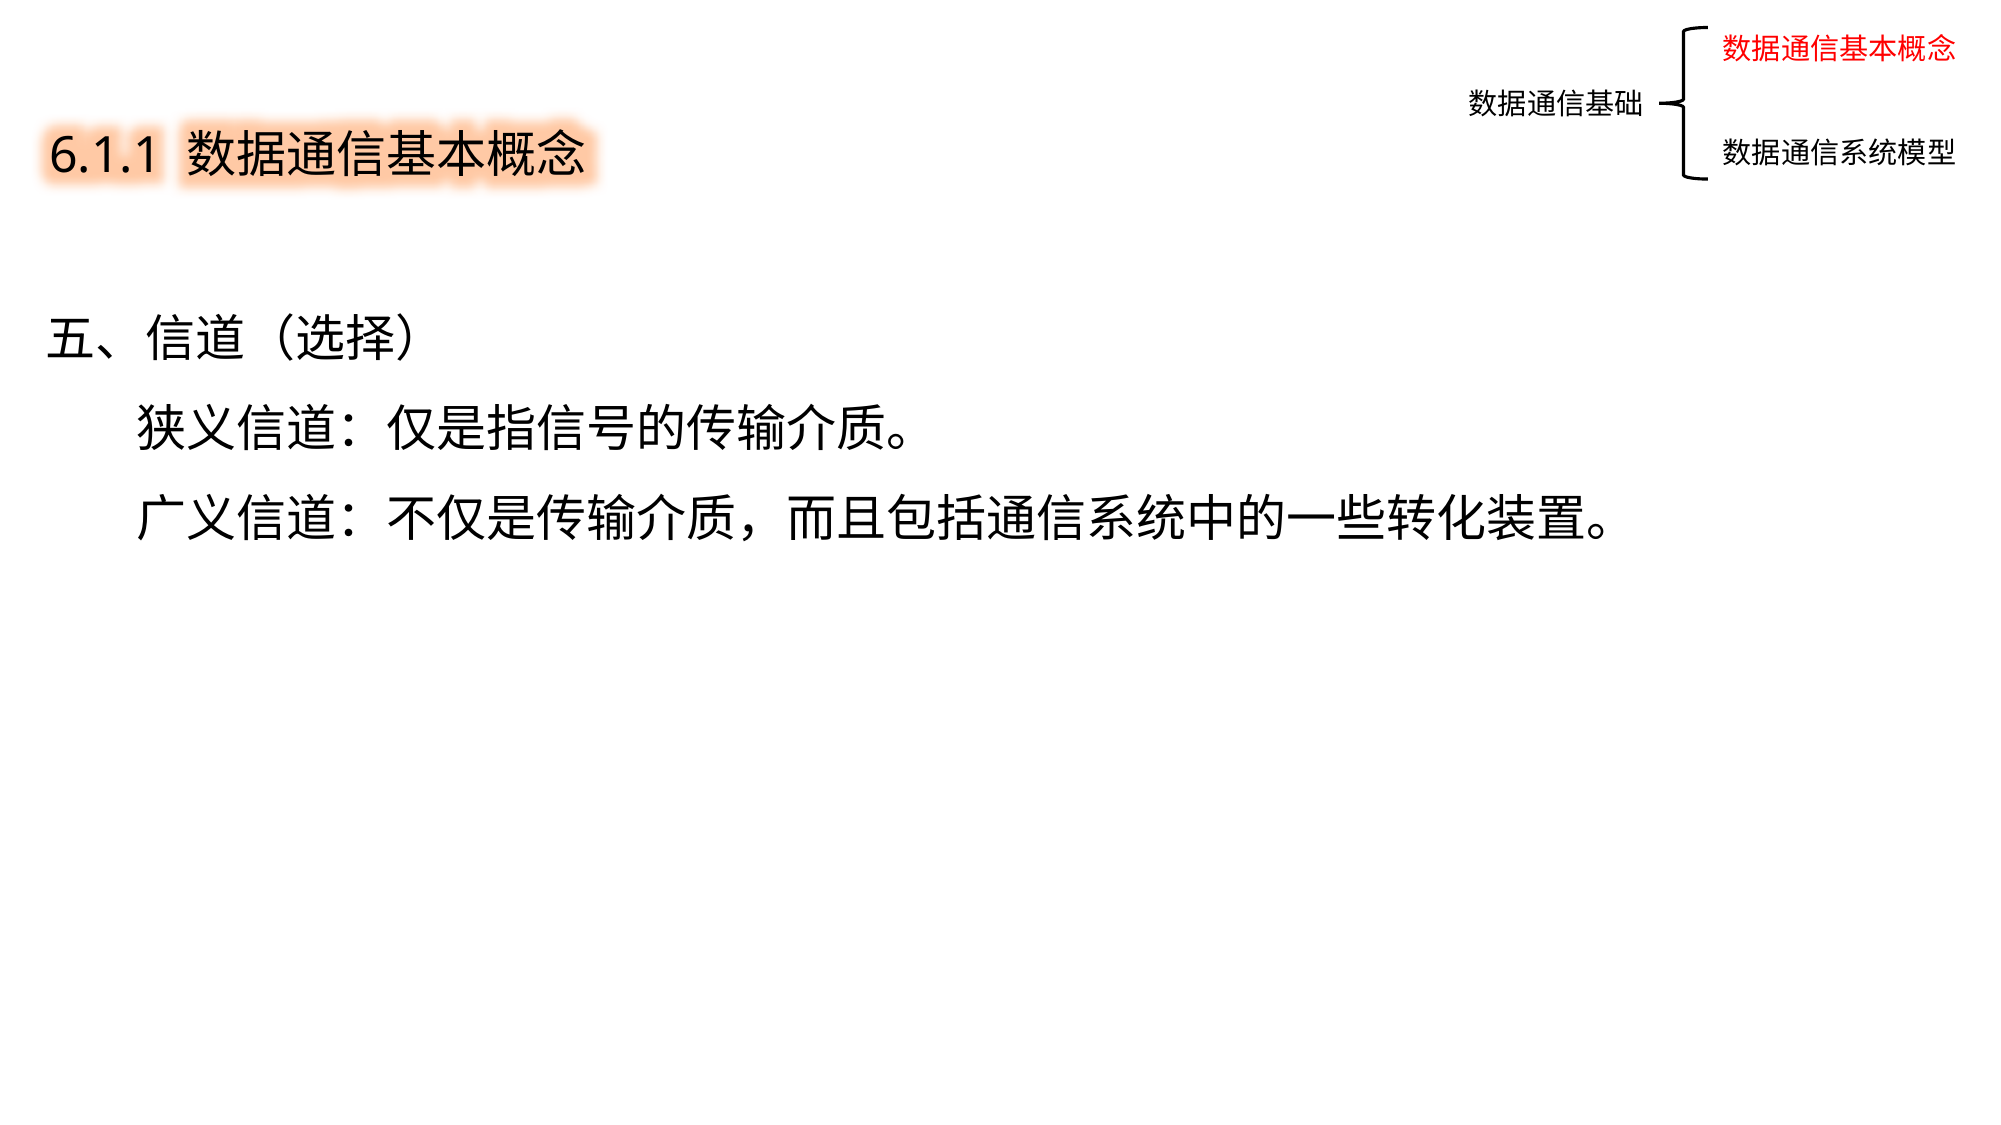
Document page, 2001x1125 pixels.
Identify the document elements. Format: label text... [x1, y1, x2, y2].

text_box 6.1.1 数据通信基本概念 [31, 59, 706, 216]
text_box 数据通信基本概念 数据通信系统模型 [1707, 22, 1979, 178]
text_box [1659, 25, 1708, 181]
text_box 5.4.3.0交换机 [28, 58, 710, 220]
text_box 五、信道（选择） 狭义信道：仅是指信号的传输介质。 广义信道：不仅是传输介质，而且包括通信系统中的一些转化装置。 [31, 269, 1943, 555]
text_box 点对点链路协议 [24, 53, 714, 224]
text_box 数据通信基础 [1453, 78, 1660, 128]
